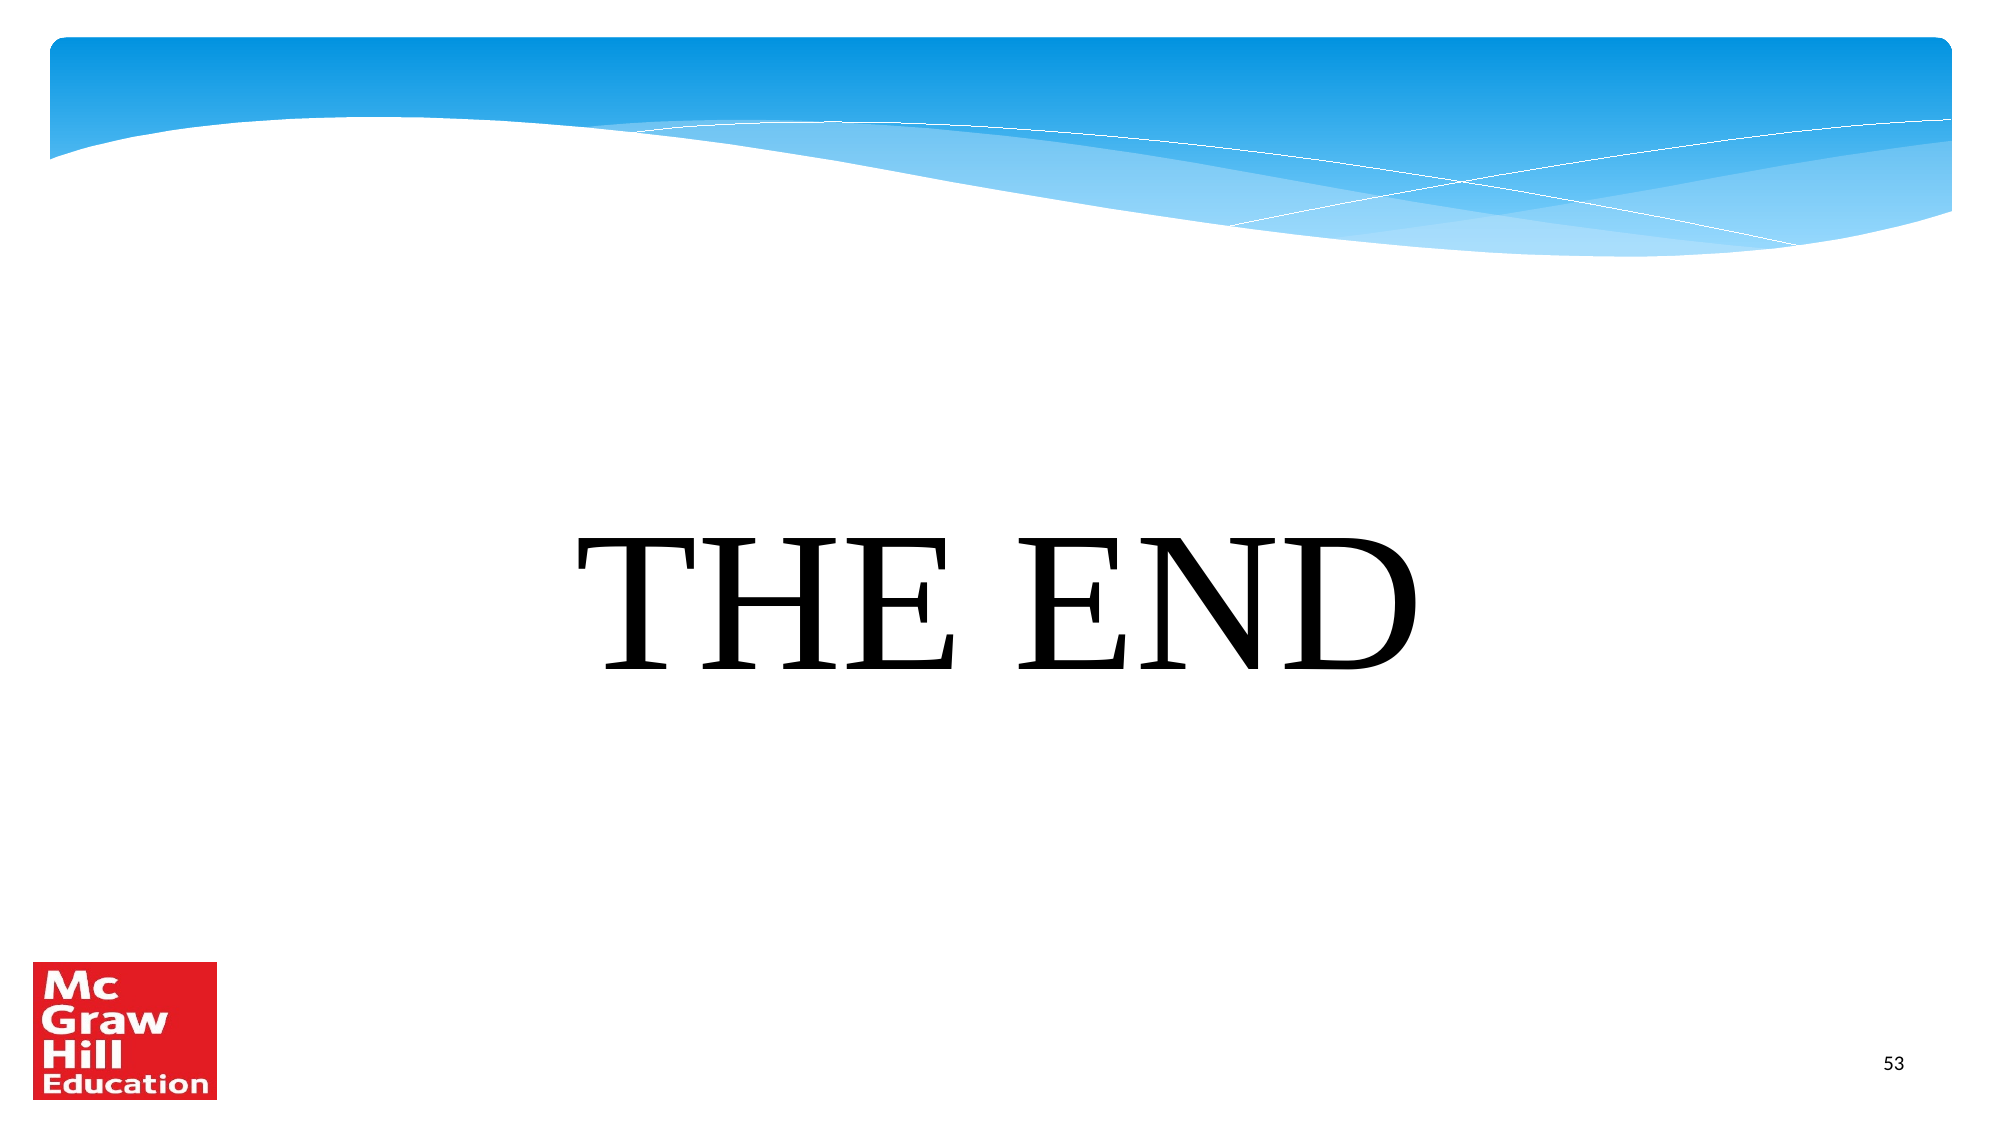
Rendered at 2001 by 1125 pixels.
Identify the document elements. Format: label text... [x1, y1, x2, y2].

text_box THE END [500, 299, 1500, 880]
picture [33, 962, 217, 1100]
